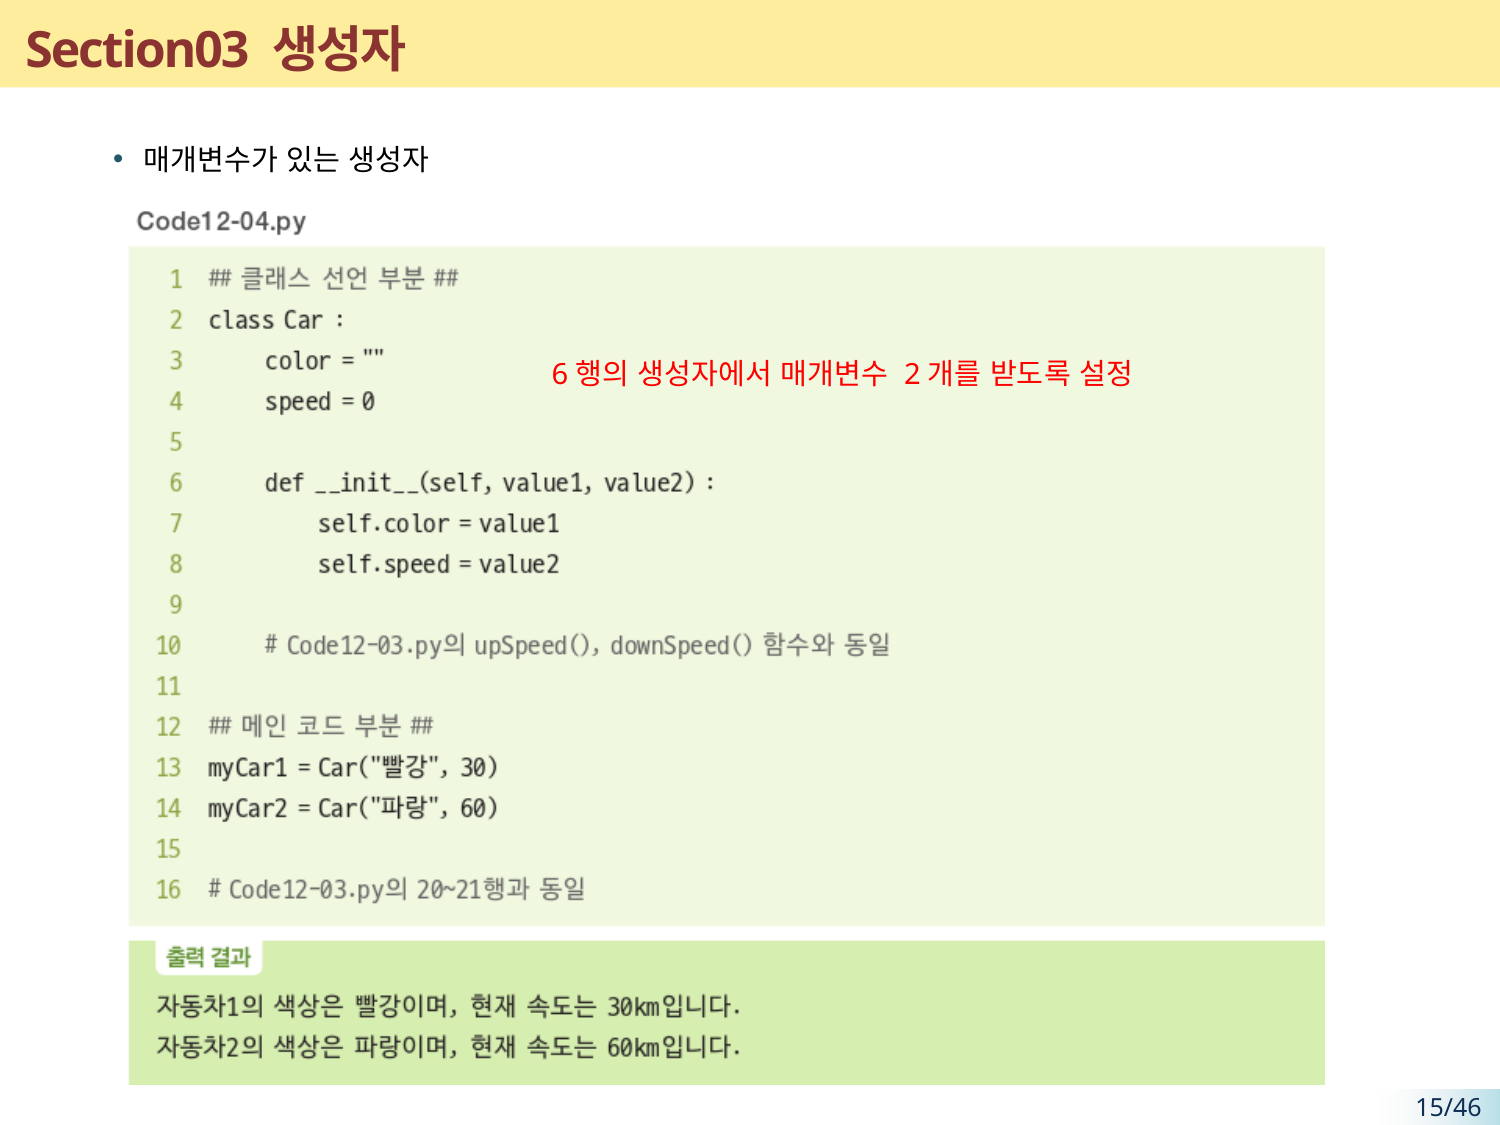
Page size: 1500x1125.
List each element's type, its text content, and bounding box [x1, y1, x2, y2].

picture [114, 185, 1325, 1085]
list 매개변수가 있는 생성자 [10, 126, 1481, 1057]
title Section03 생성자 [10, 8, 1288, 87]
